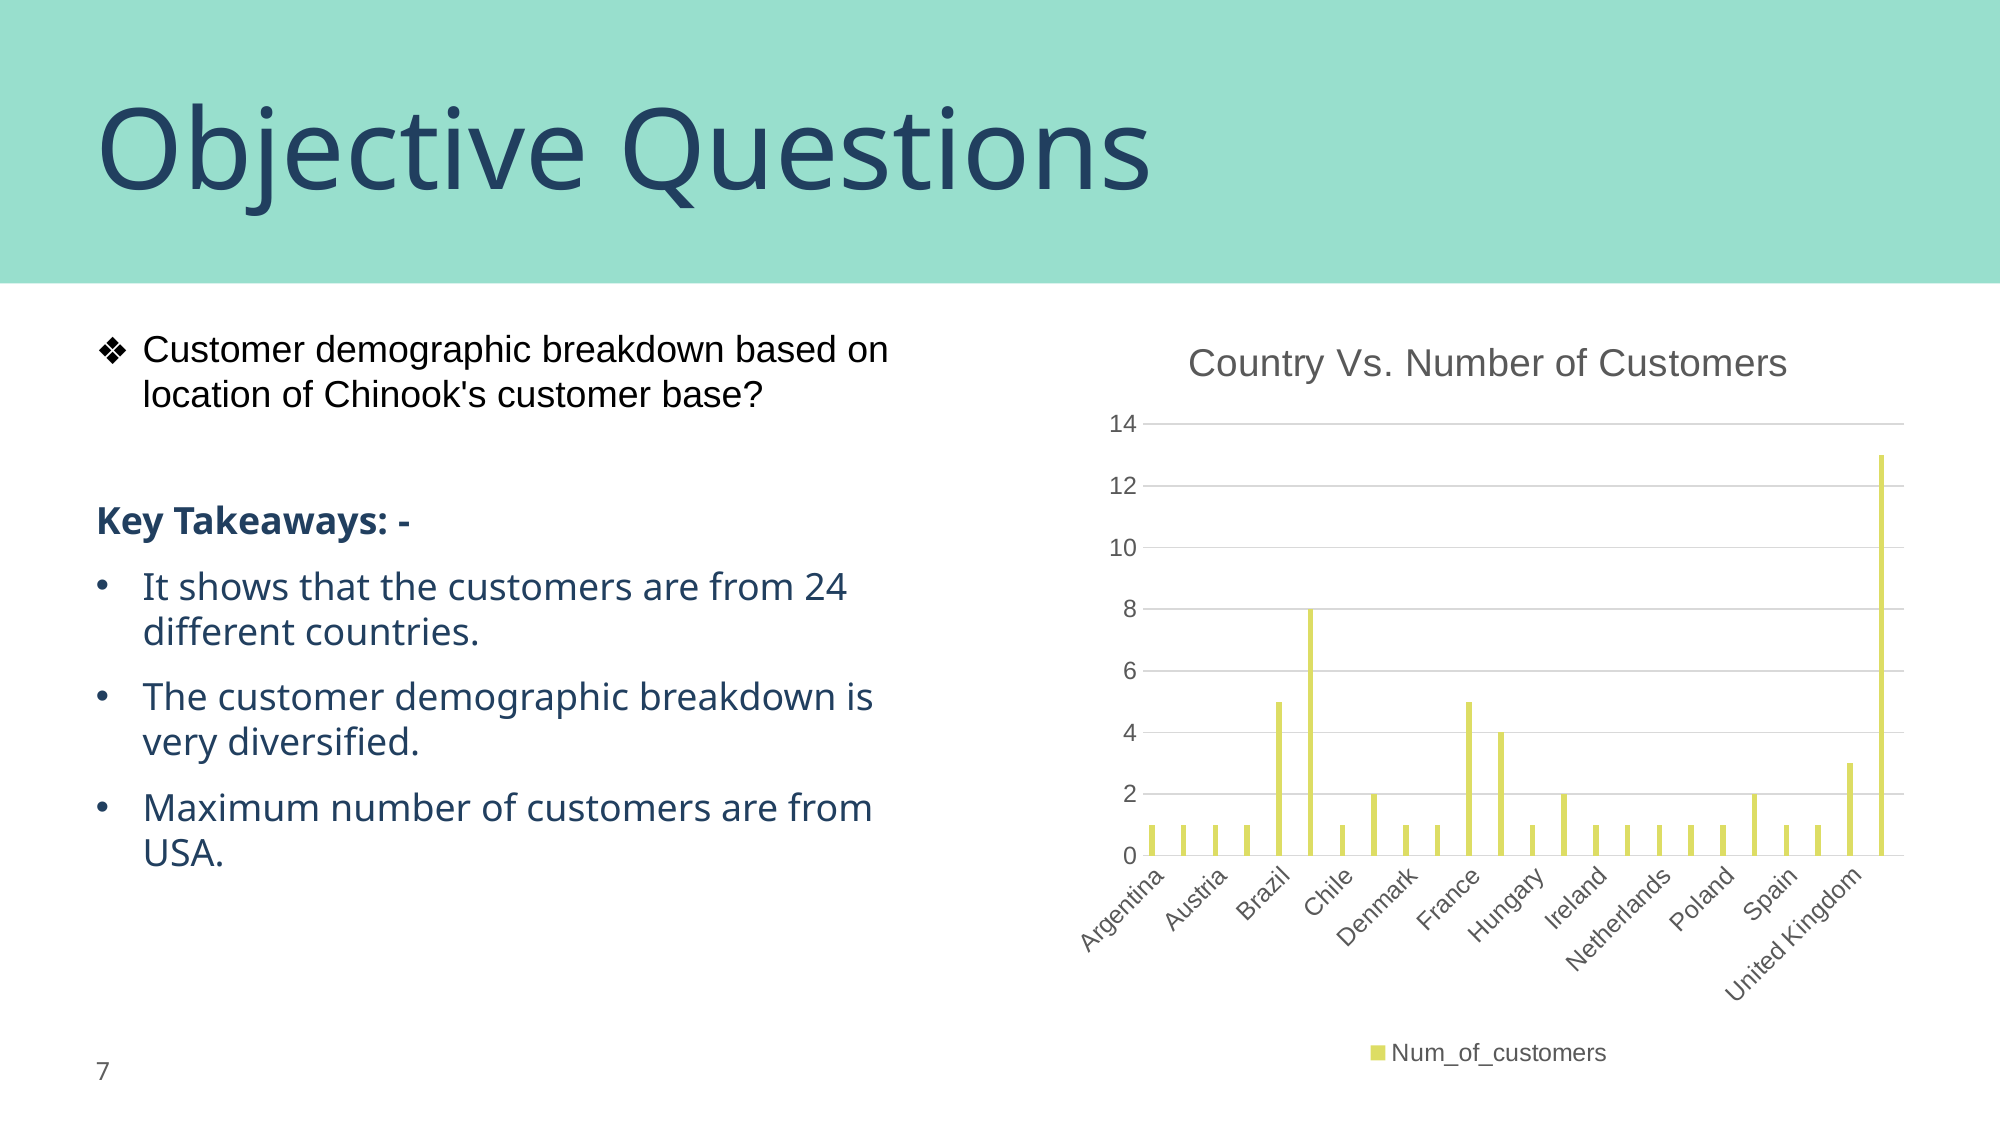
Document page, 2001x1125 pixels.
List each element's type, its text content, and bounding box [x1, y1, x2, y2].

title Objective Questions [80, 59, 1922, 248]
list Customer demographic breakdown based on location of Chinook's customer base? Key Takeaways: - It shows that the customers are from 24 different countries. The customer demographic breakdown is very diversified. Maximum number of customers are from USA. [80, 317, 944, 931]
slide_number ‹#› [80, 1042, 263, 1103]
chart [1055, 304, 1922, 1073]
